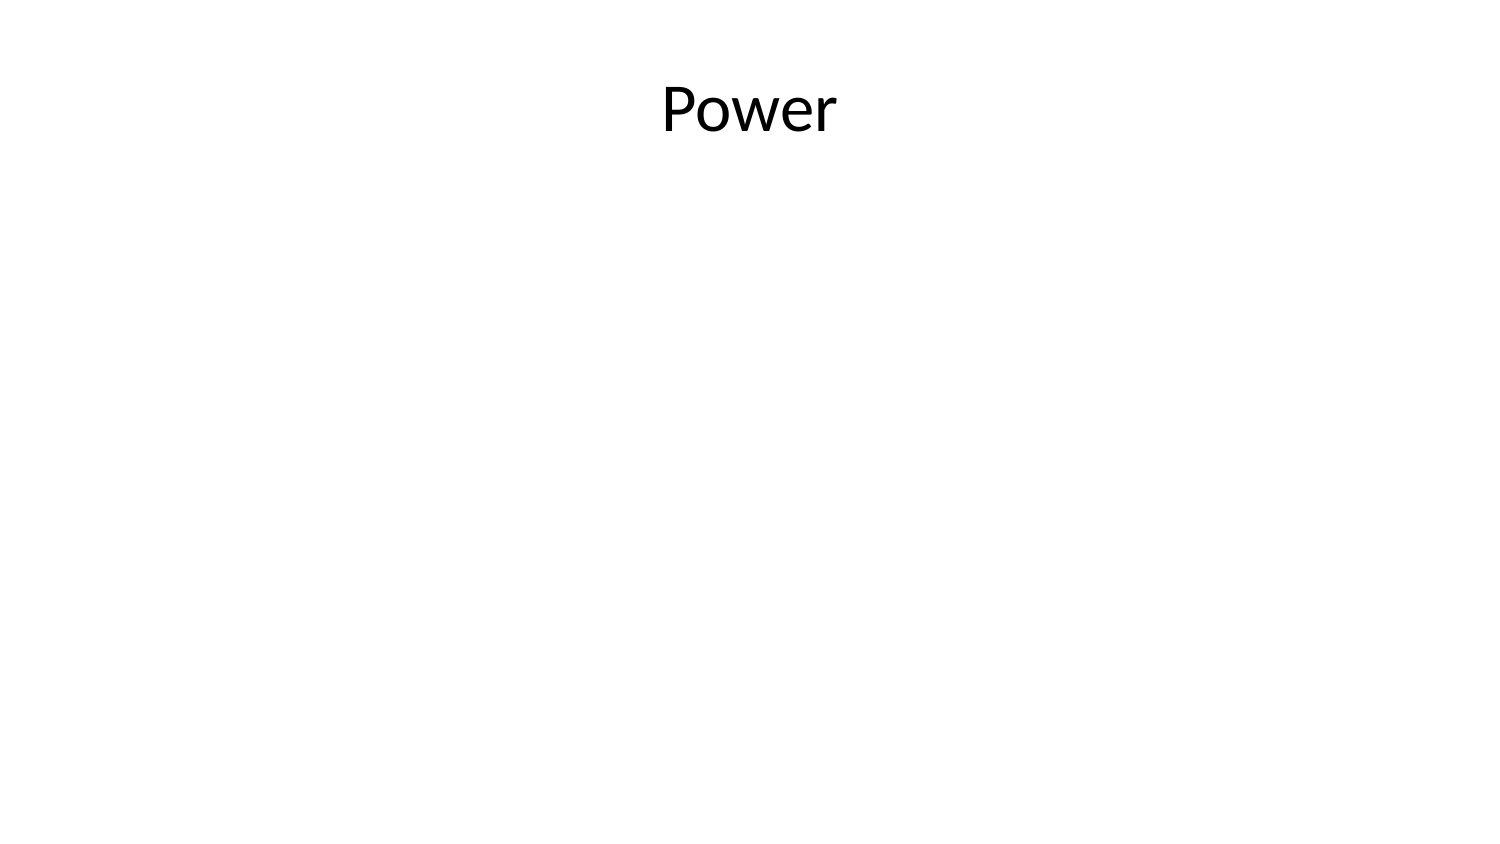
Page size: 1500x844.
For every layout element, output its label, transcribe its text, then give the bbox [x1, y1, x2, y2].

title Power [75, 33, 1425, 175]
